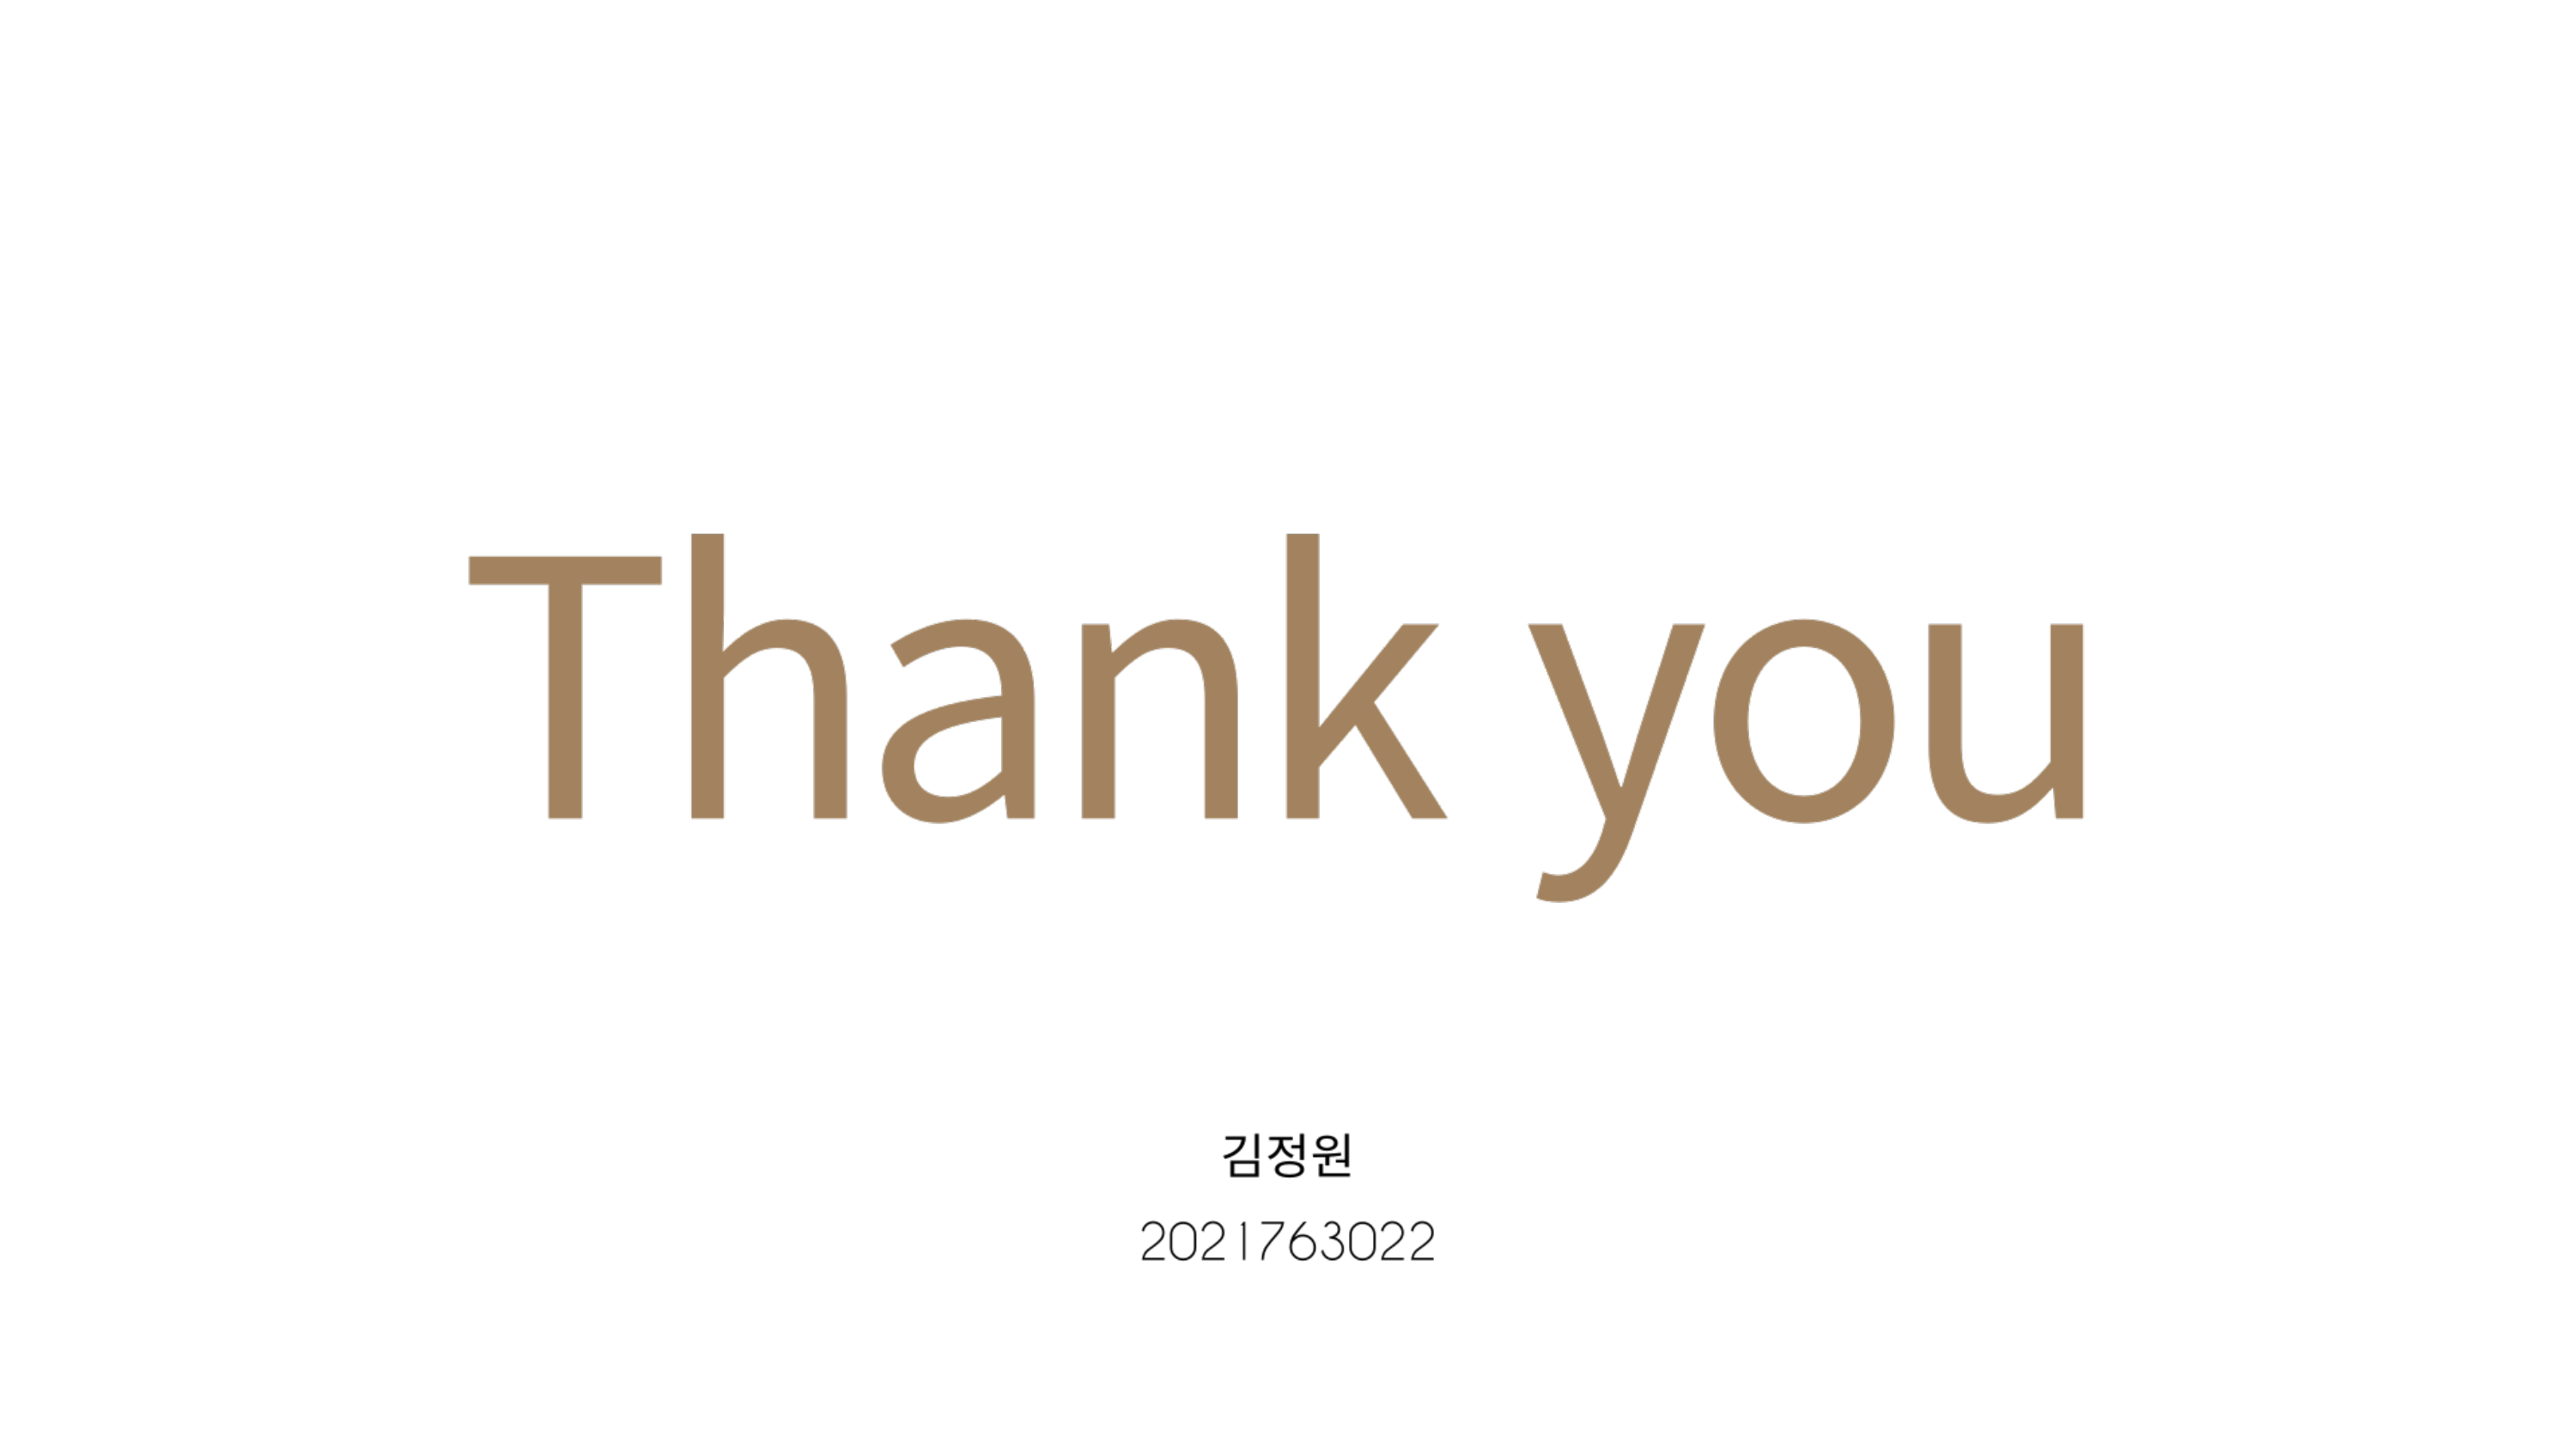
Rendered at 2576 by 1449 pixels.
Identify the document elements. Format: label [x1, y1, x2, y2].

picture [0, 296, 2576, 1327]
